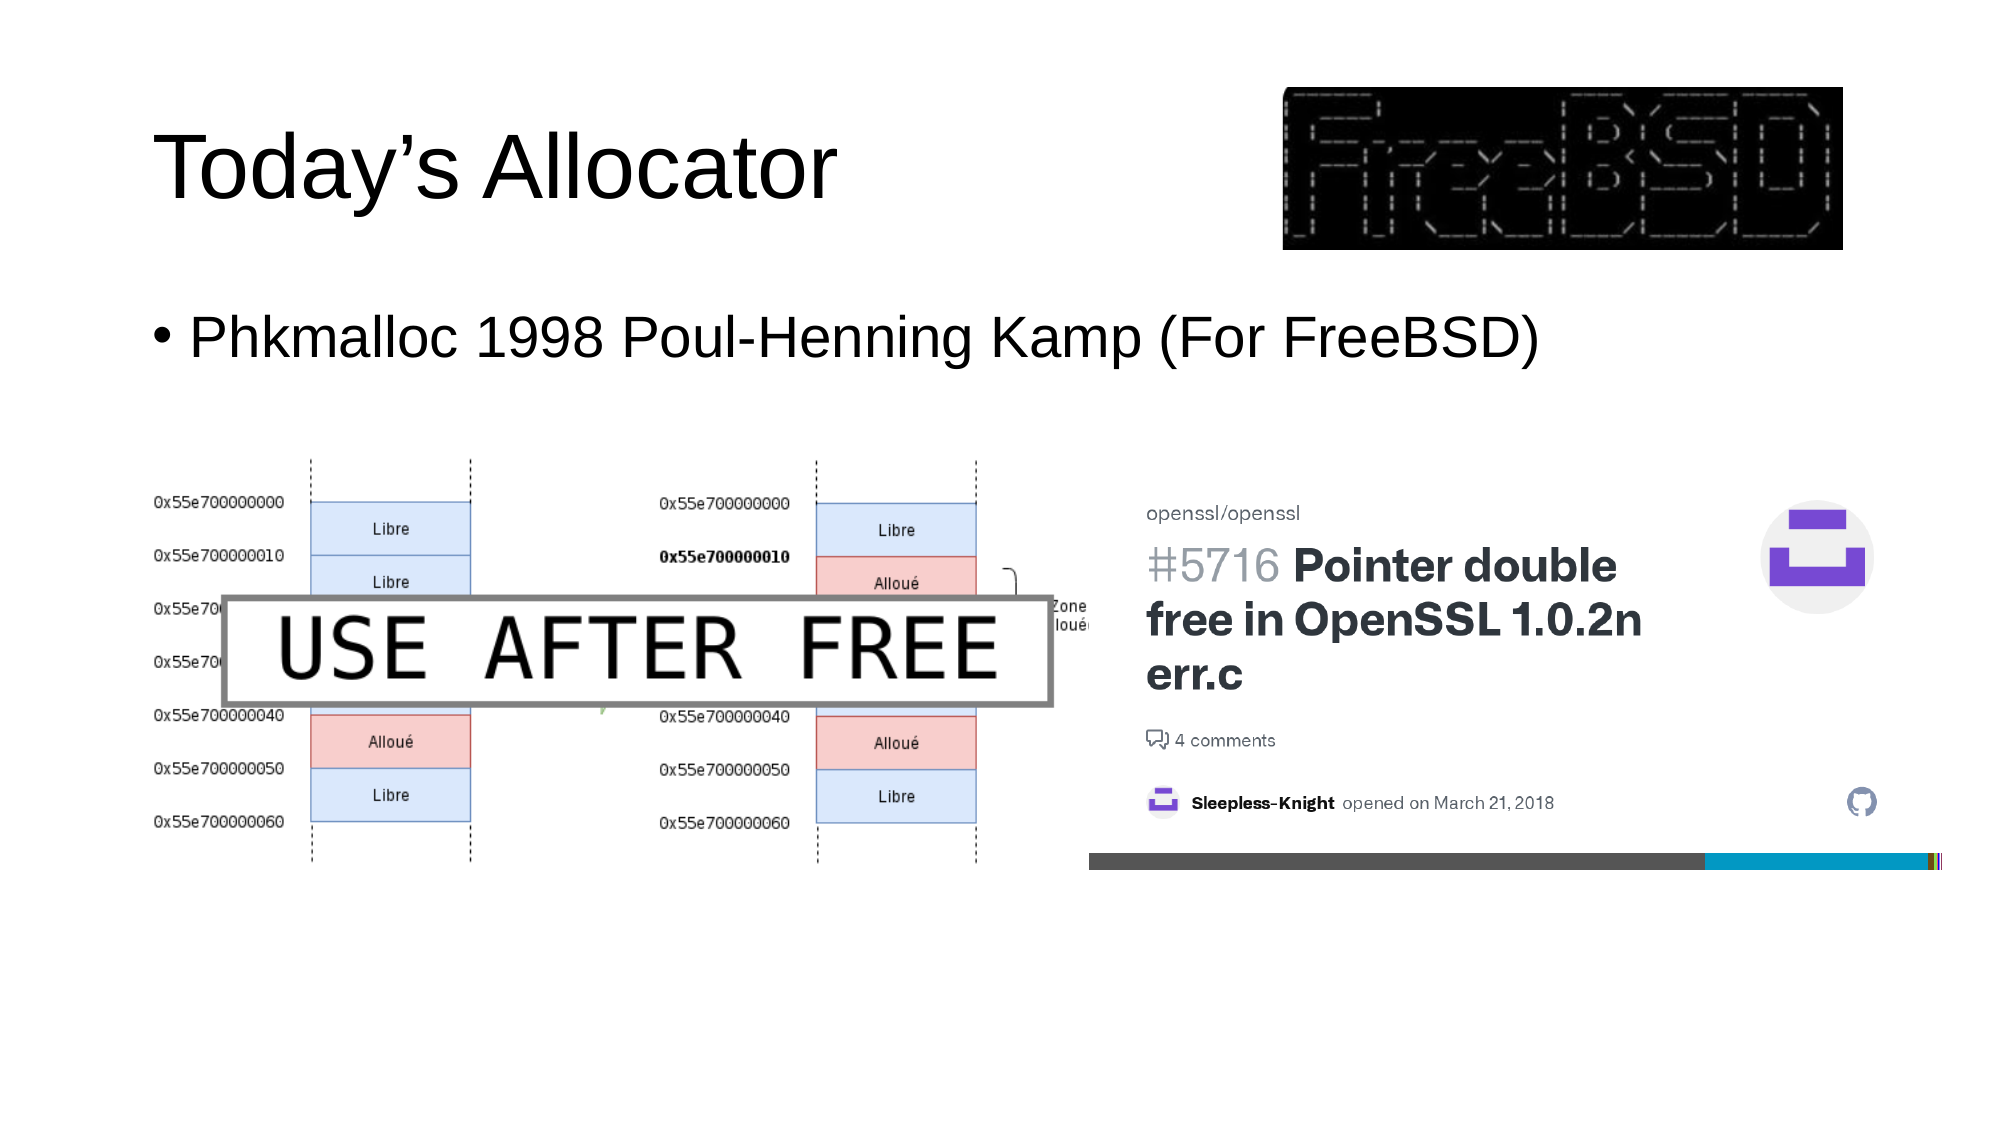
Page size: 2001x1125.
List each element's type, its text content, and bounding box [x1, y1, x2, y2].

picture [1277, 87, 1843, 250]
list Phkmalloc 1998 Poul-Henning Kamp (For FreeBSD) [137, 299, 1863, 1014]
picture [152, 443, 1942, 870]
title Today’s Allocator [137, 59, 1863, 278]
